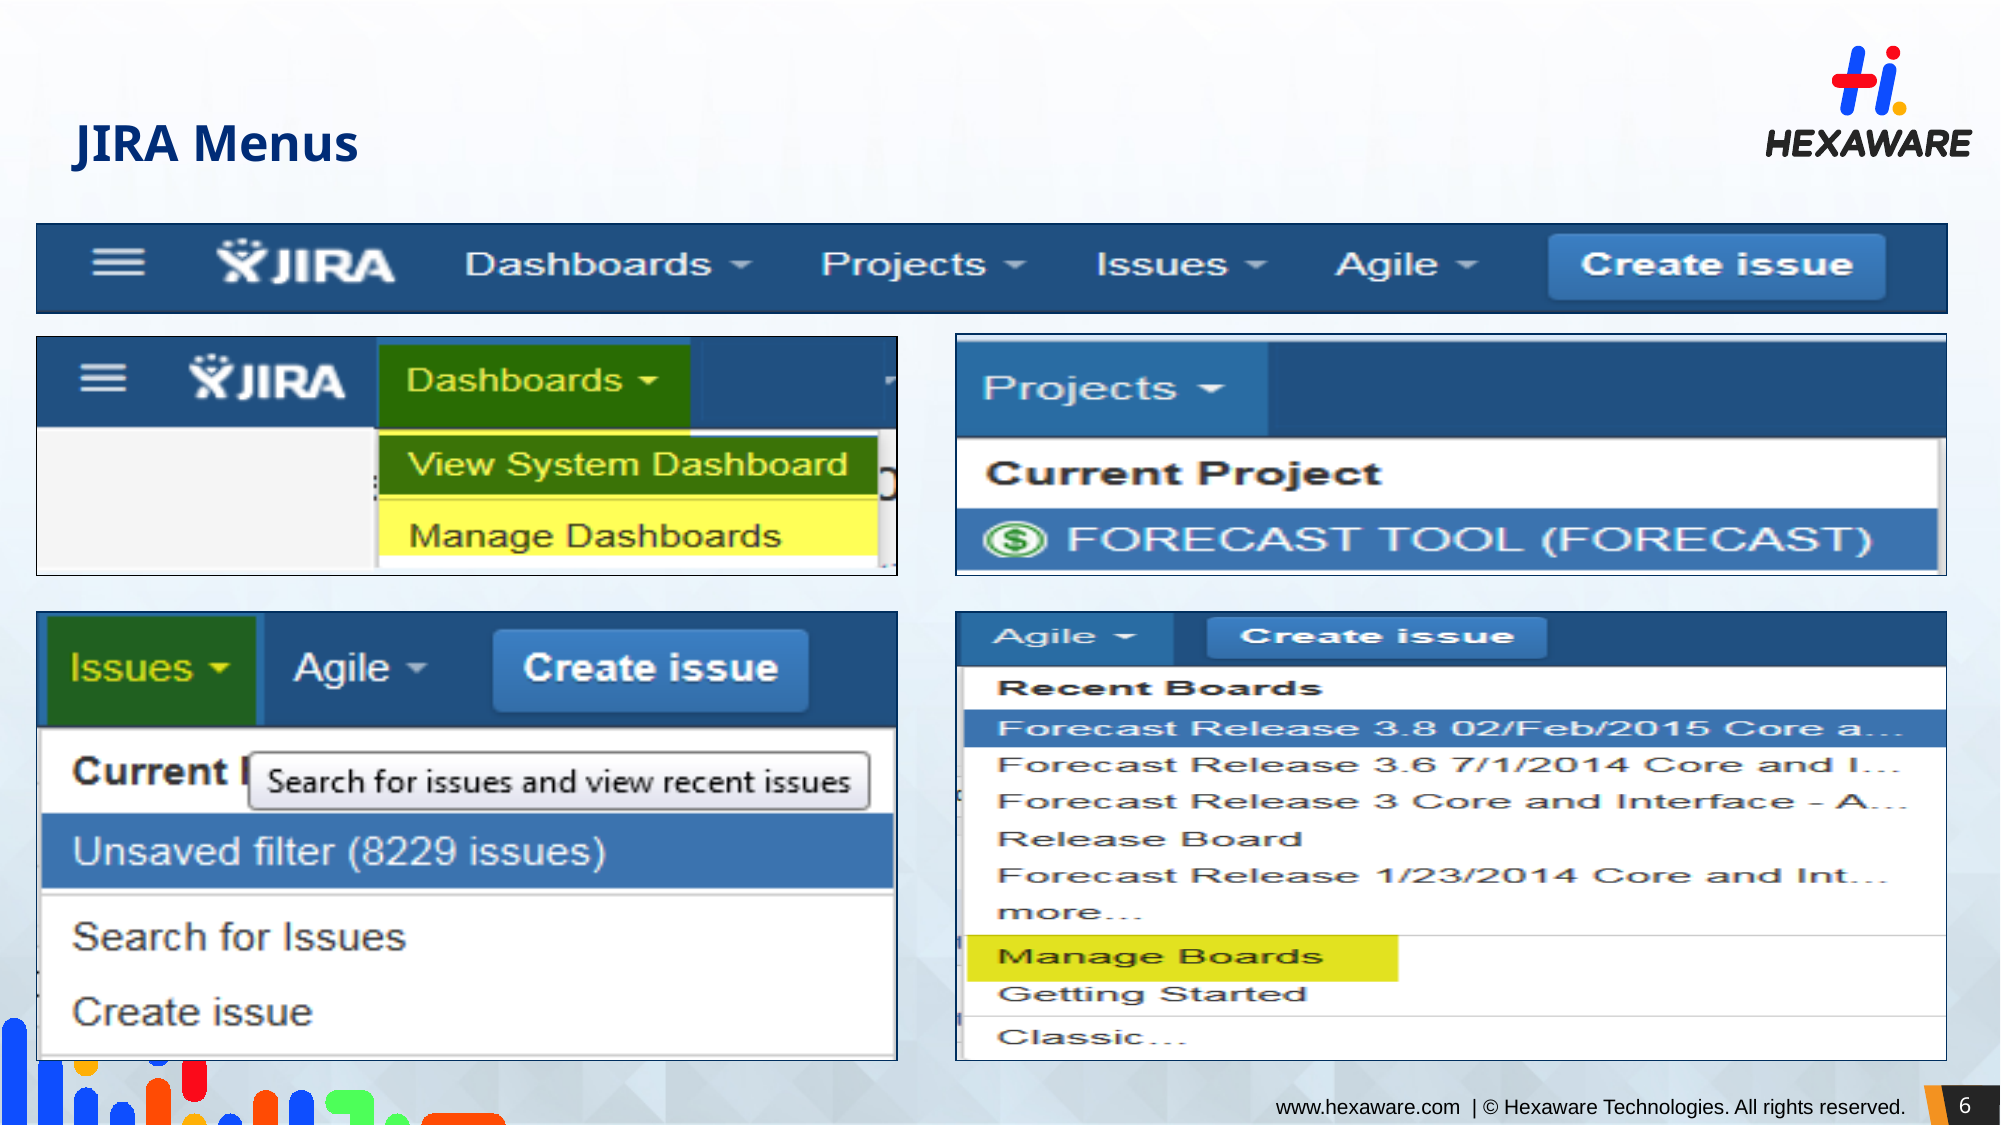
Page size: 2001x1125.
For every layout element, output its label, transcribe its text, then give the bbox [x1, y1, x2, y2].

picture [37, 612, 897, 1060]
picture [0, 0, 2001, 1125]
title JIRA Menus [64, 91, 1440, 192]
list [37, 224, 1947, 313]
